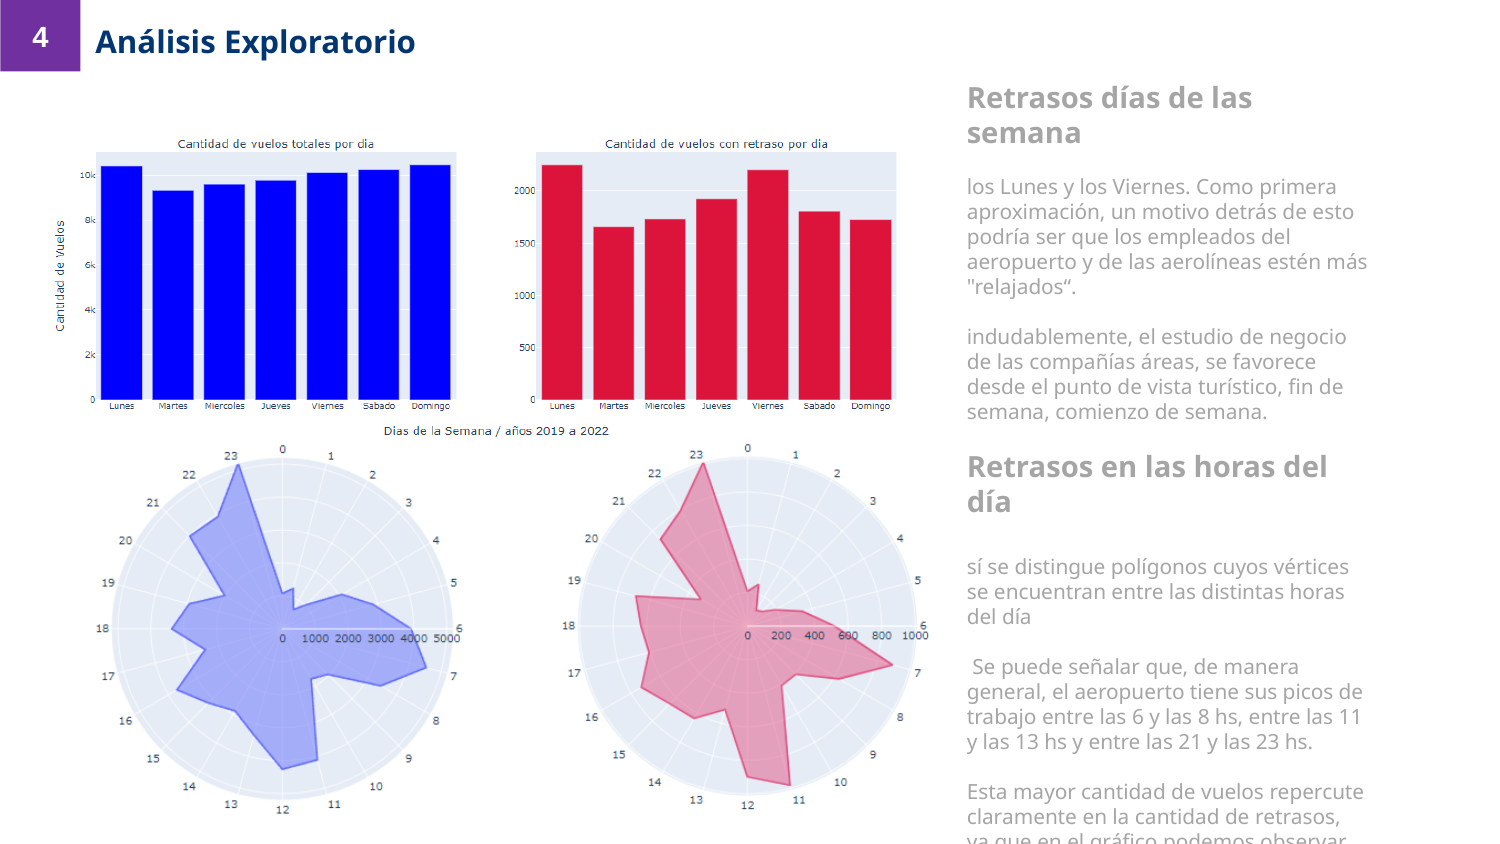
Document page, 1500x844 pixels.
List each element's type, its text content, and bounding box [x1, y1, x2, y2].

picture [40, 81, 953, 819]
text_box 4 [0, 0, 81, 72]
text_box Retrasos días de las semana los Lunes y los Viernes. Como primera aproximación, un motivo detrás de esto podría ser que los empleados del aeropuerto y de las aerolíneas estén más "relajados“. indudablemente, el estudio de negocio de las compañías áreas, se favorece desde el punto de vista turístico, fin de semana, comienzo de semana. Retrasos en las horas del día sí se distingue polígonos cuyos vértices se encuentran entre las distintas horas del día Se puede señalar que, de manera general, el aeropuerto tiene sus picos de trabajo entre las 6 y las 8 hs, entre las 11 y las 13 hs y entre las 21 y las 23 hs. Esta mayor cantidad de vuelos repercute claramente en la cantidad de retrasos, ya que en el gráfico podemos observar los mismos picos en las mismas franjas horarias. [951, 71, 1384, 844]
text_box Análisis Exploratorio [80, 0, 1304, 81]
